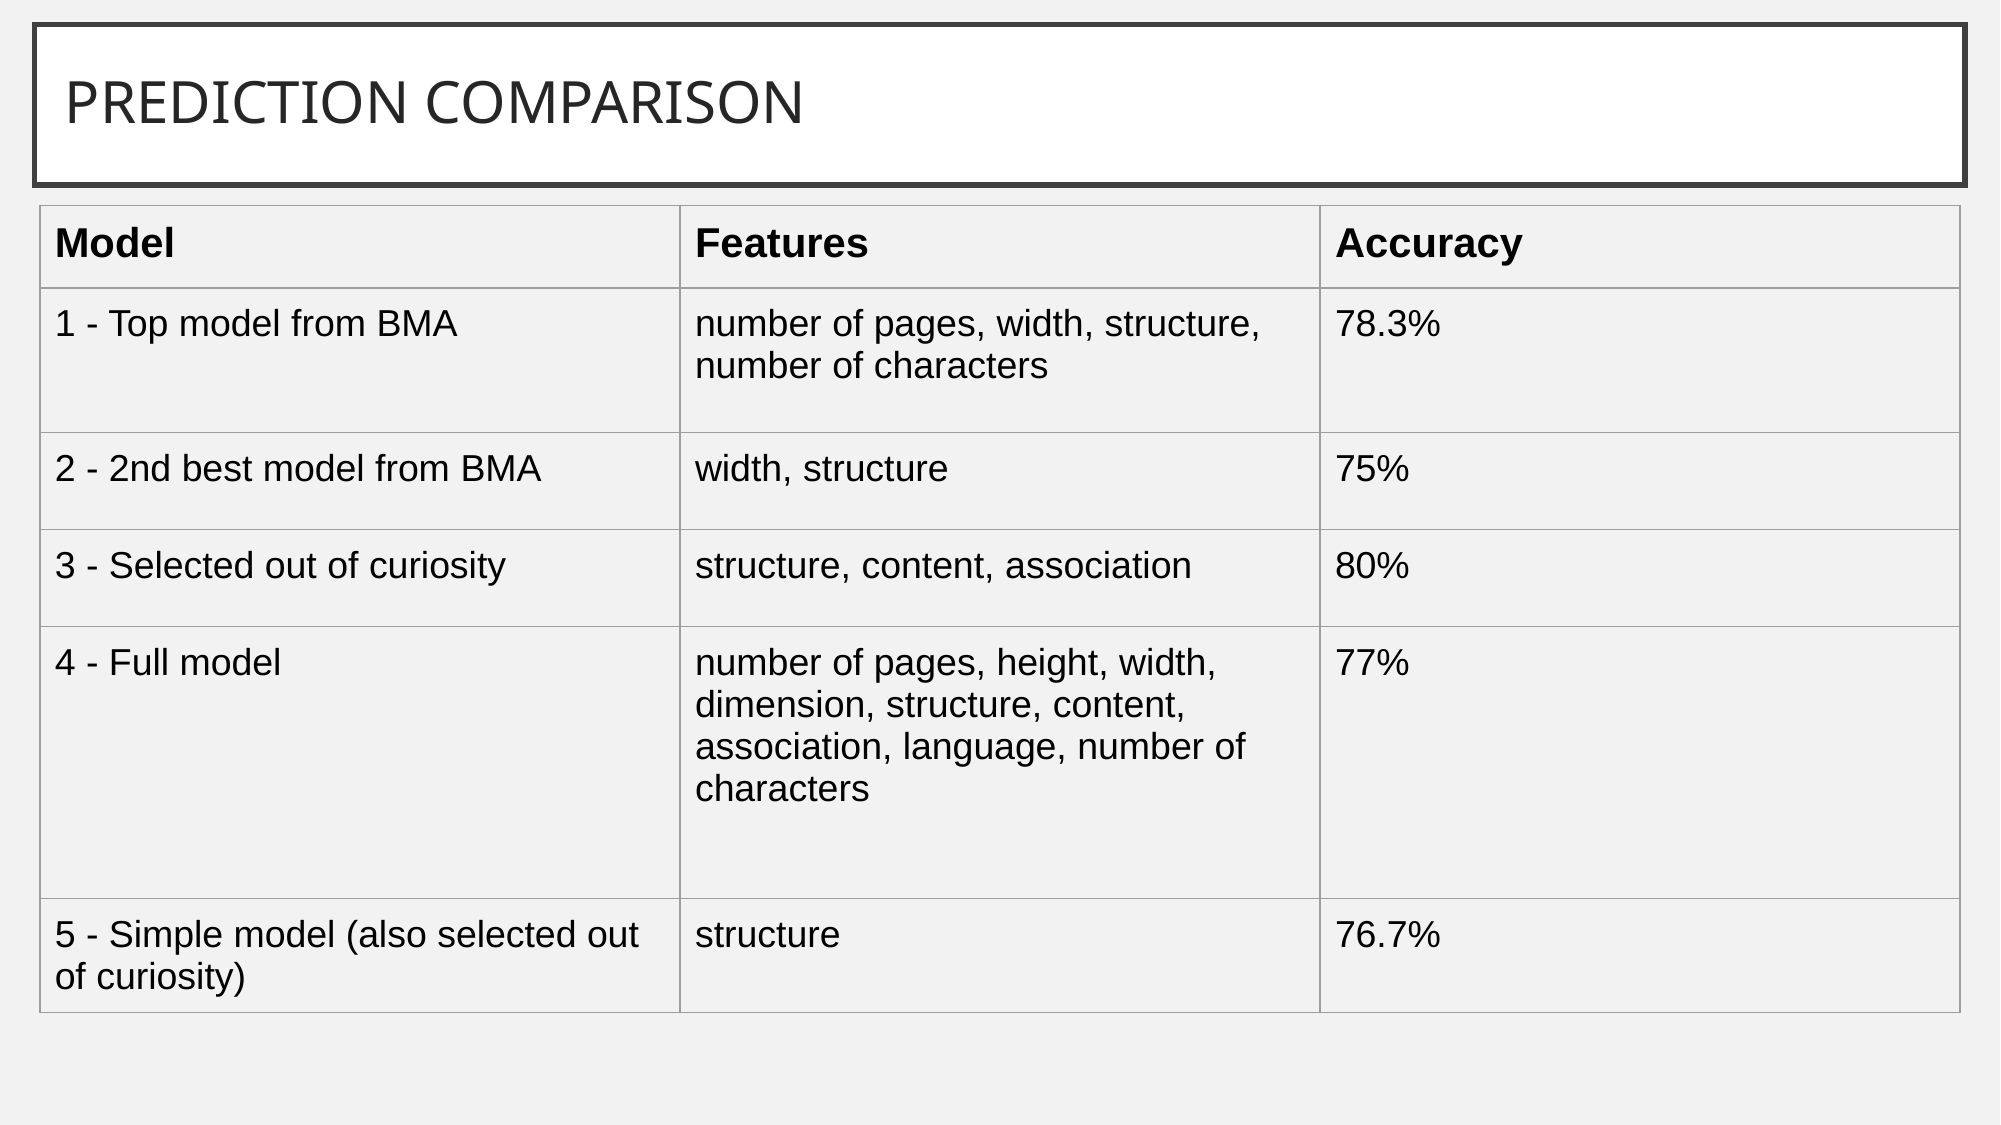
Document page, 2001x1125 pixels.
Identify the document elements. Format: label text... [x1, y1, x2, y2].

table_cell 4 - Full model [41, 627, 679, 898]
table_cell 80% [1321, 530, 1959, 626]
table_cell 5 - Simple model (also selected out of curiosity) [41, 899, 679, 1012]
table_cell 1 - Top model from BMA [41, 289, 679, 432]
table_cell number of pages, width, structure, number of characters [681, 289, 1319, 432]
table_header Model [41, 206, 679, 287]
table_cell width, structure [681, 433, 1319, 529]
title PREDICTION COMPARISON [32, 22, 1968, 188]
table_cell 3 - Selected out of curiosity [41, 530, 679, 626]
table_cell 2 - 2nd best model from BMA [41, 433, 679, 529]
table_header Features [681, 206, 1319, 287]
table_cell 78.3% [1321, 289, 1959, 432]
table_cell structure [681, 899, 1319, 1012]
table_cell number of pages, height, width, dimension, structure, content, association, language, number of characters [681, 627, 1319, 898]
table_header Accuracy [1321, 206, 1959, 287]
table_cell 77% [1321, 627, 1959, 898]
table_cell structure, content, association [681, 530, 1319, 626]
table_cell 75% [1321, 433, 1959, 529]
table_cell 76.7% [1321, 899, 1959, 1012]
